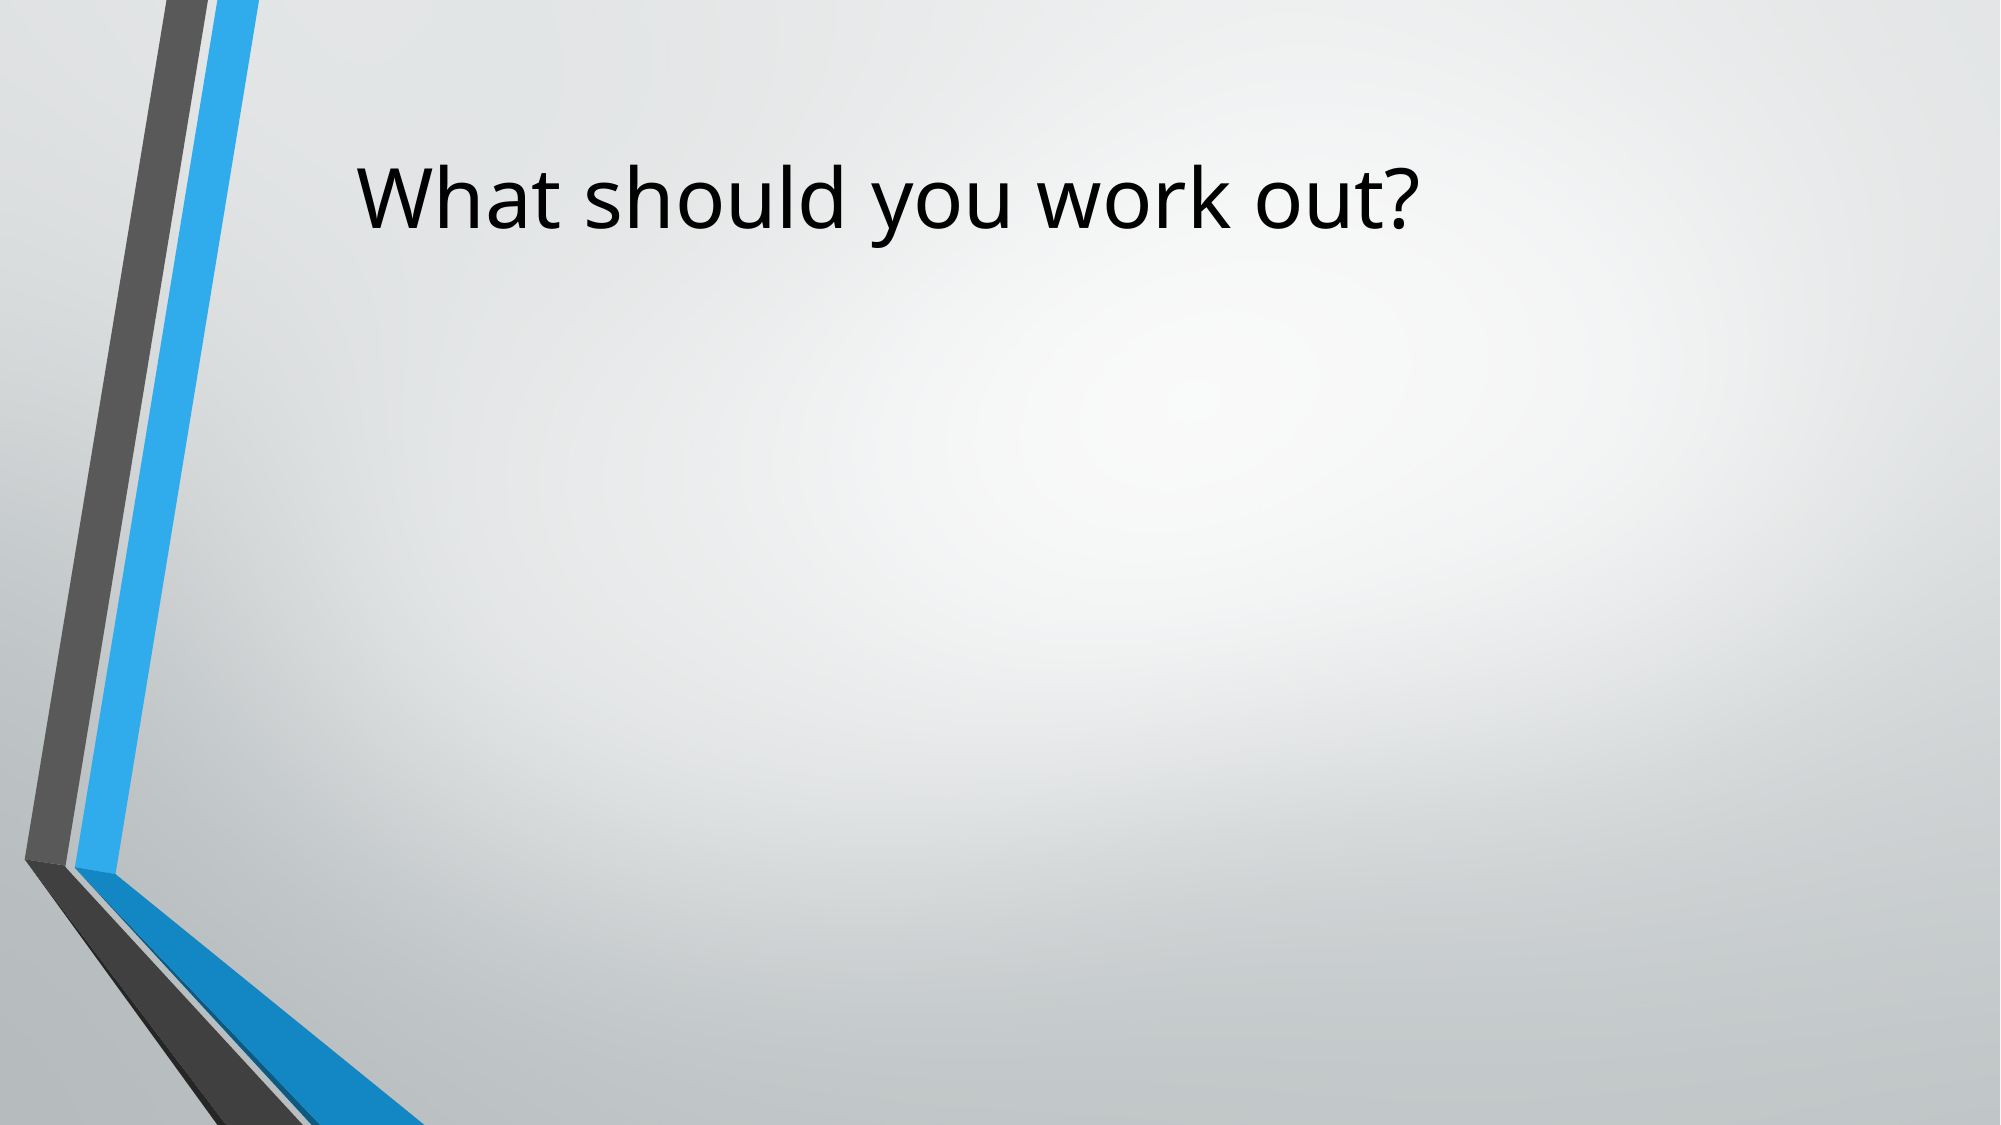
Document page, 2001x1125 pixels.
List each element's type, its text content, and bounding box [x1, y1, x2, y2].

title What should you work out? [67, 51, 1711, 340]
